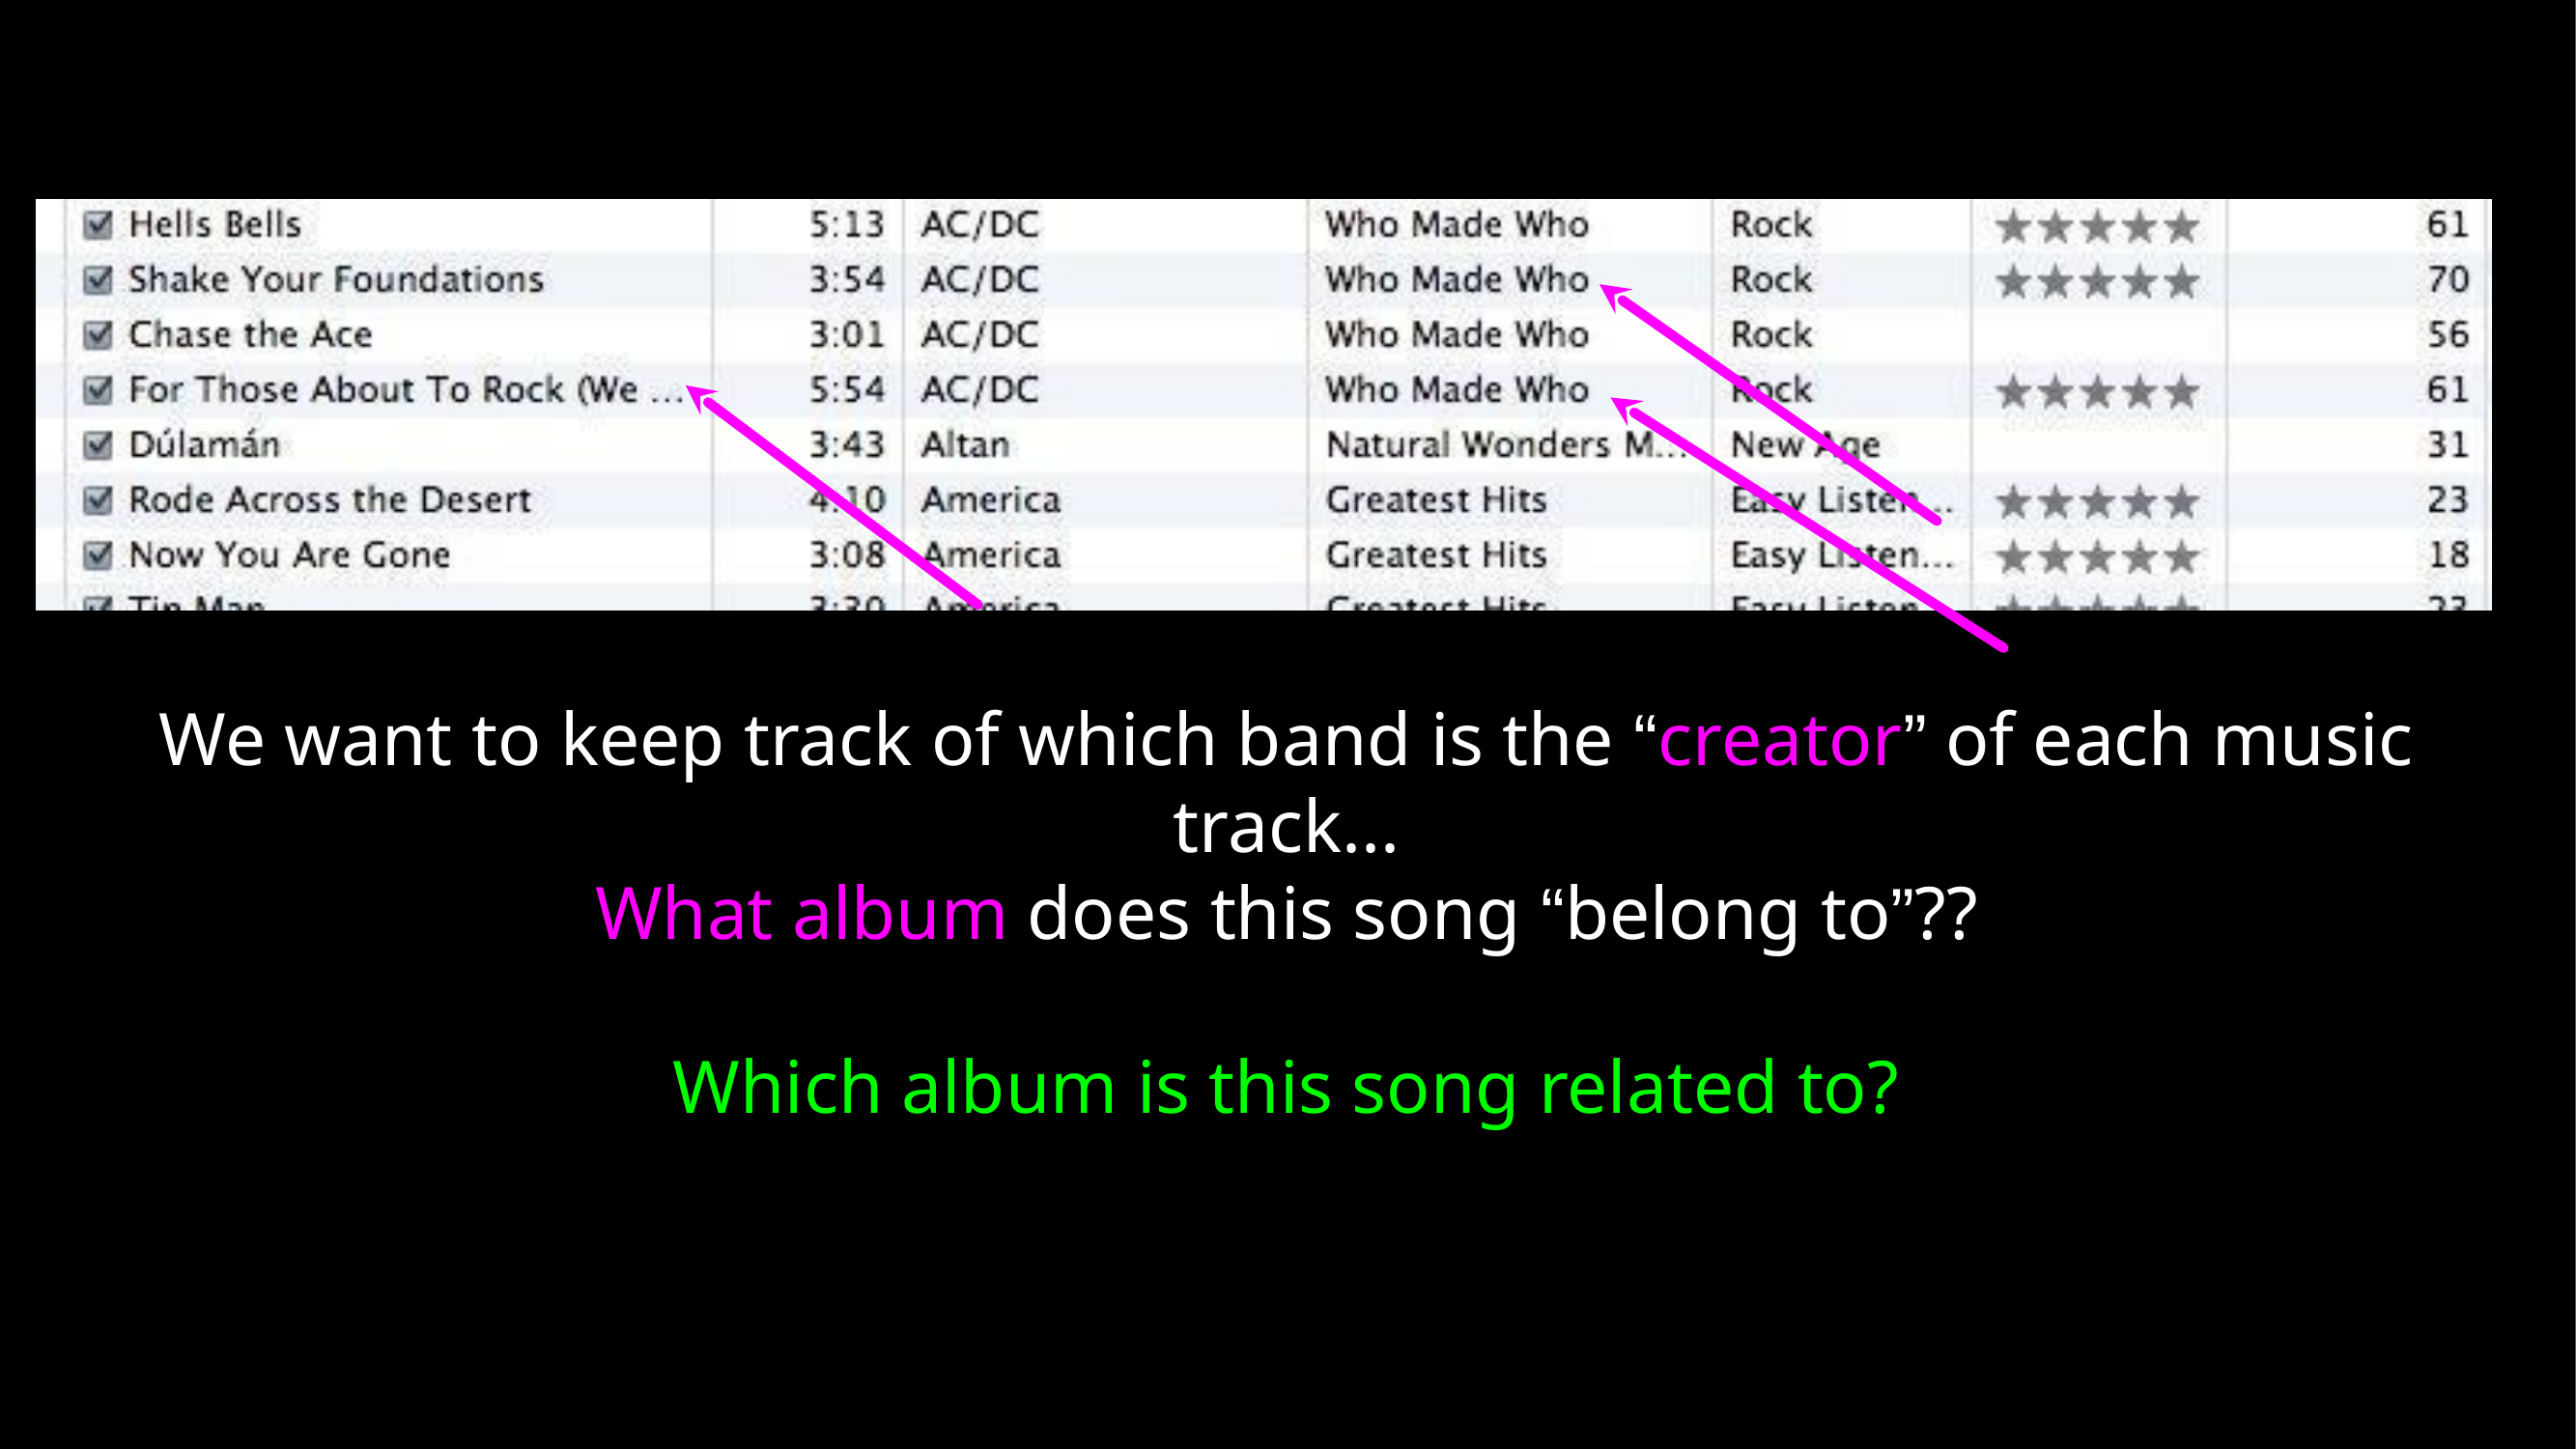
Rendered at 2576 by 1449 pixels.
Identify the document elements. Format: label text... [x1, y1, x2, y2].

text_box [1610, 397, 2004, 648]
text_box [685, 384, 978, 606]
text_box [1599, 283, 1938, 522]
text_box We want to keep track of which band is the “creator” of each music track... What album does this song “belong to”?? Which album is this song related to? [42, 737, 2532, 1084]
picture [36, 199, 2492, 611]
